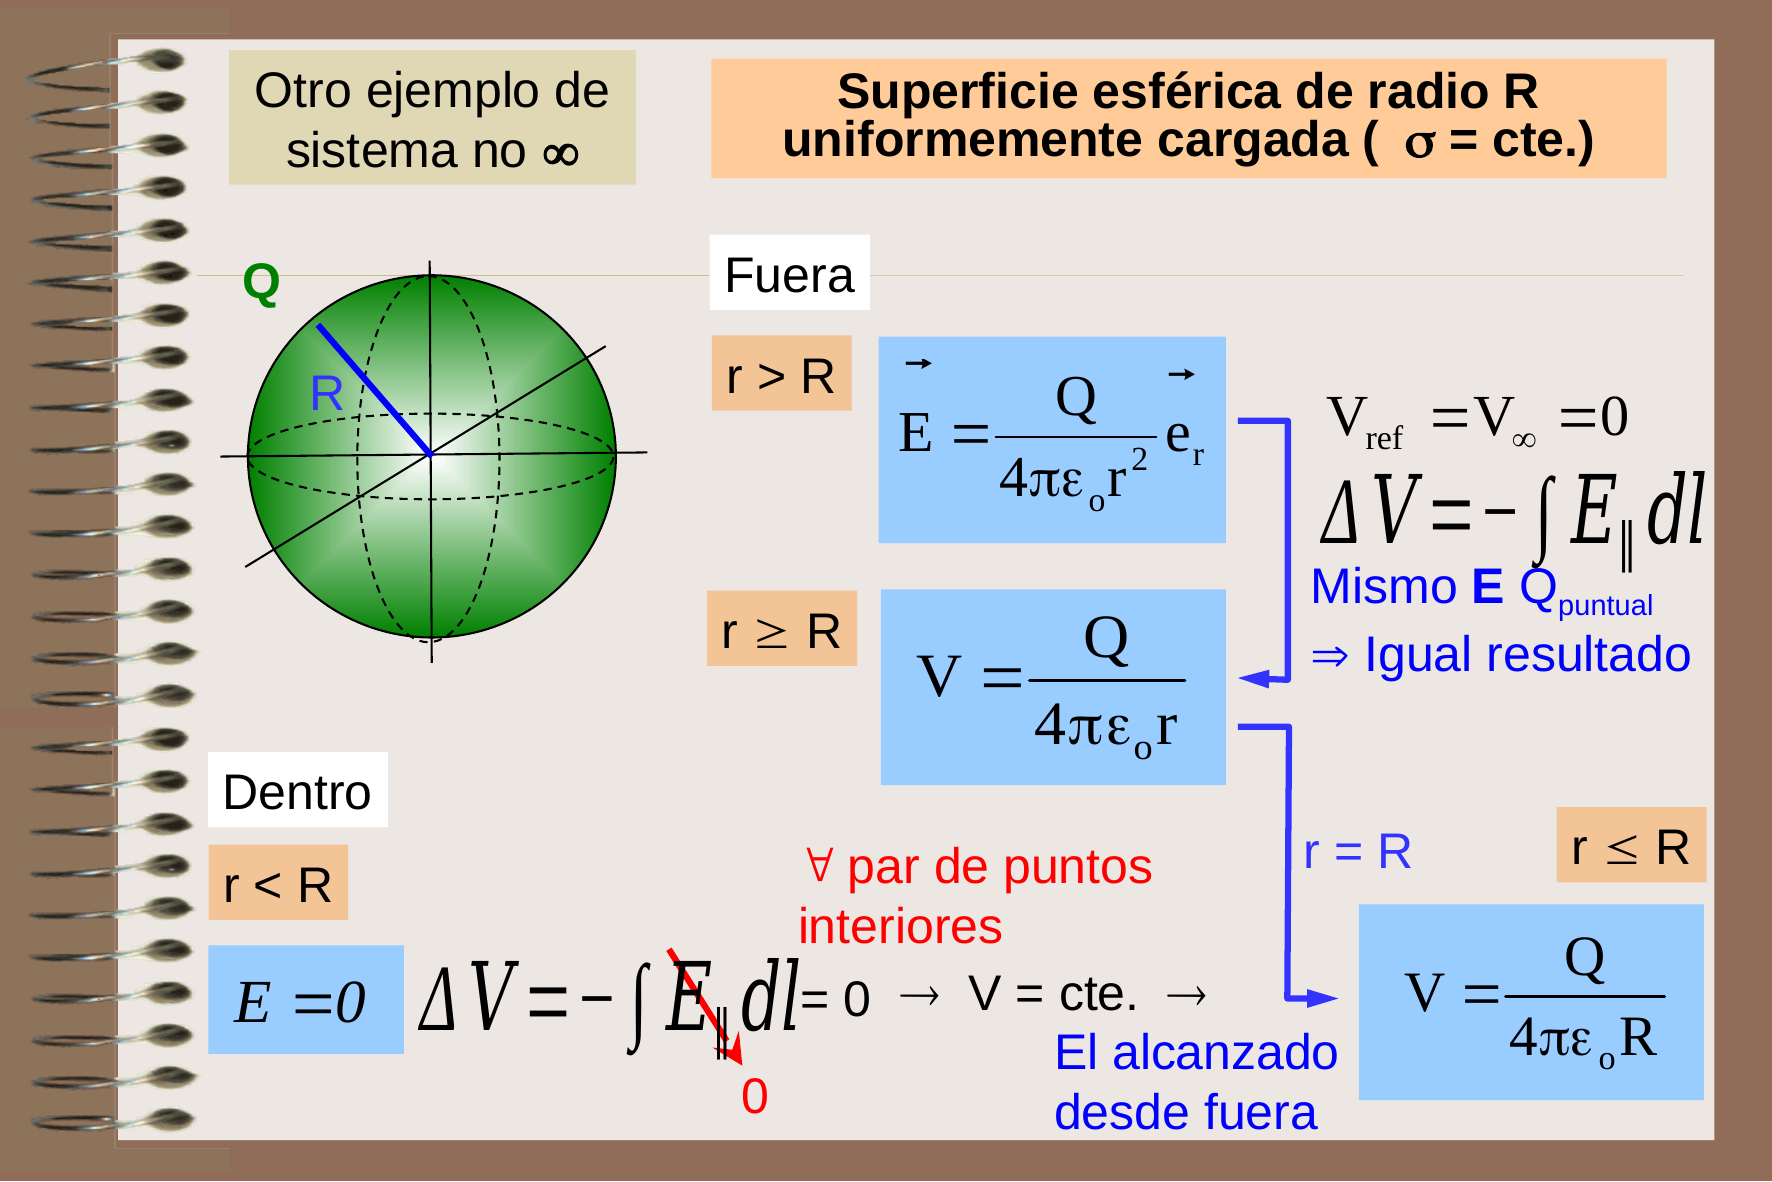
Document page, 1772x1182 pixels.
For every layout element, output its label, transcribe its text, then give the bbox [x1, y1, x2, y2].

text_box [880, 589, 1227, 786]
text_box [1237, 726, 1290, 863]
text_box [1358, 806, 1705, 1101]
text_box r  R [707, 590, 858, 666]
text_box [1287, 873, 1339, 1005]
picture [0, 727, 229, 1171]
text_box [220, 234, 648, 664]
text_box  V = cte.  [885, 947, 1224, 1035]
text_box Fuera [709, 234, 870, 310]
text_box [1317, 376, 1640, 465]
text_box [668, 949, 794, 1139]
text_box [207, 844, 405, 1055]
text_box Otro ejemplo de sistema no  [229, 50, 636, 185]
text_box El alcanzado desde fuera [1039, 1005, 1391, 1153]
text_box  par de puntos interiores [783, 825, 1176, 961]
picture [0, 8, 229, 708]
text_box Superficie esférica de radio R uniformemente cargada ( = cte.) [711, 58, 1667, 178]
text_box r = R [1288, 811, 1353, 887]
text_box [1237, 420, 1288, 685]
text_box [711, 335, 1227, 544]
text_box Mismo E Qpuntual  Igual resultado [1295, 545, 1749, 689]
text_box = 0 [798, 961, 886, 1040]
text_box Dentro [208, 751, 388, 828]
